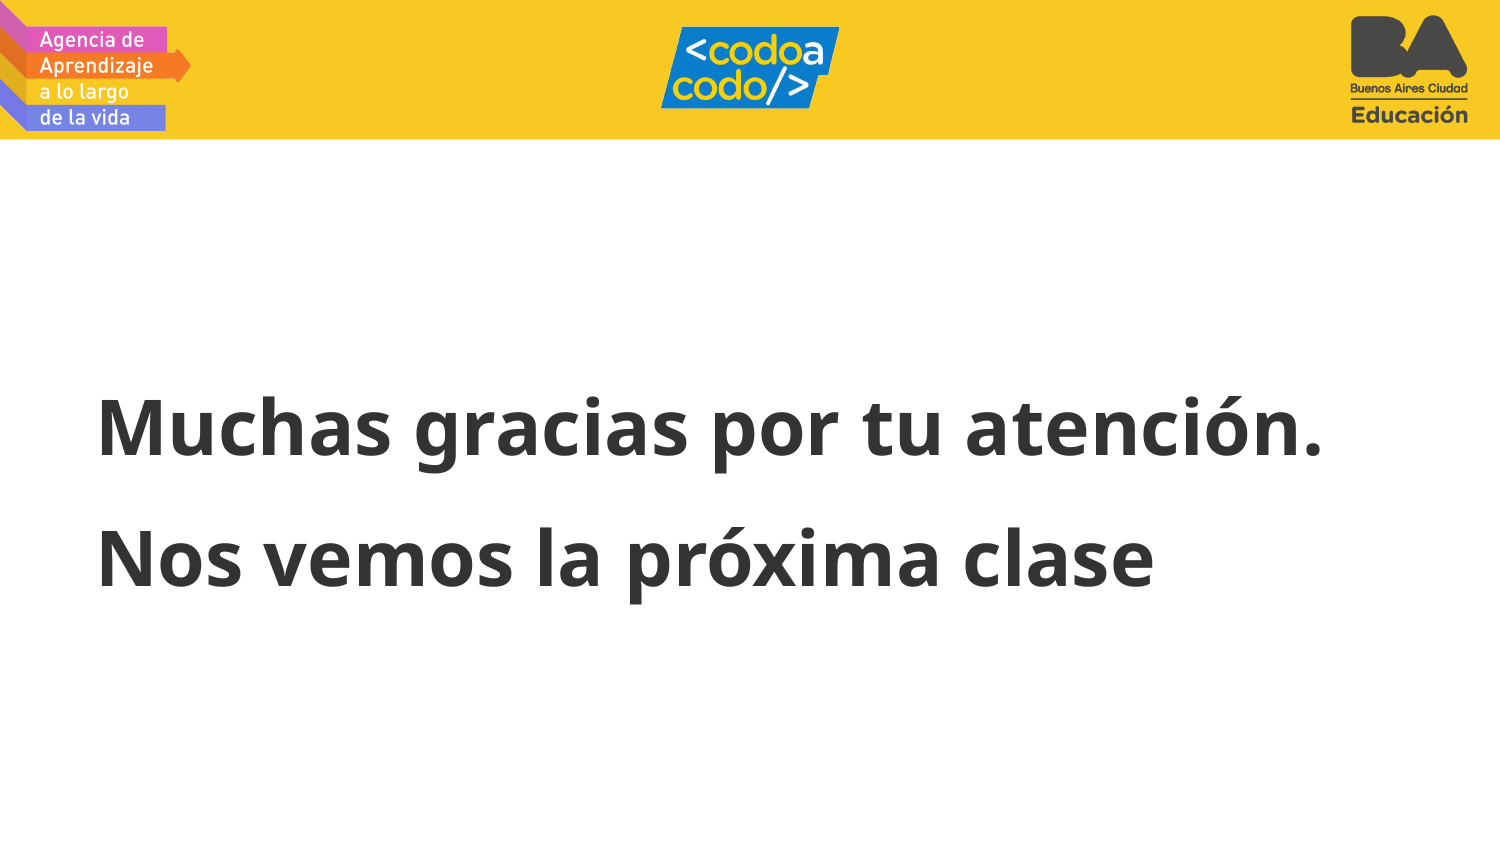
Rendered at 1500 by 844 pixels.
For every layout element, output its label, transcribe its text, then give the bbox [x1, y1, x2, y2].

picture [660, 26, 840, 109]
picture [0, 0, 191, 131]
title Muchas gracias por tu atención. Nos vemos la próxima clase [80, 186, 1409, 781]
picture [1297, 0, 1500, 182]
